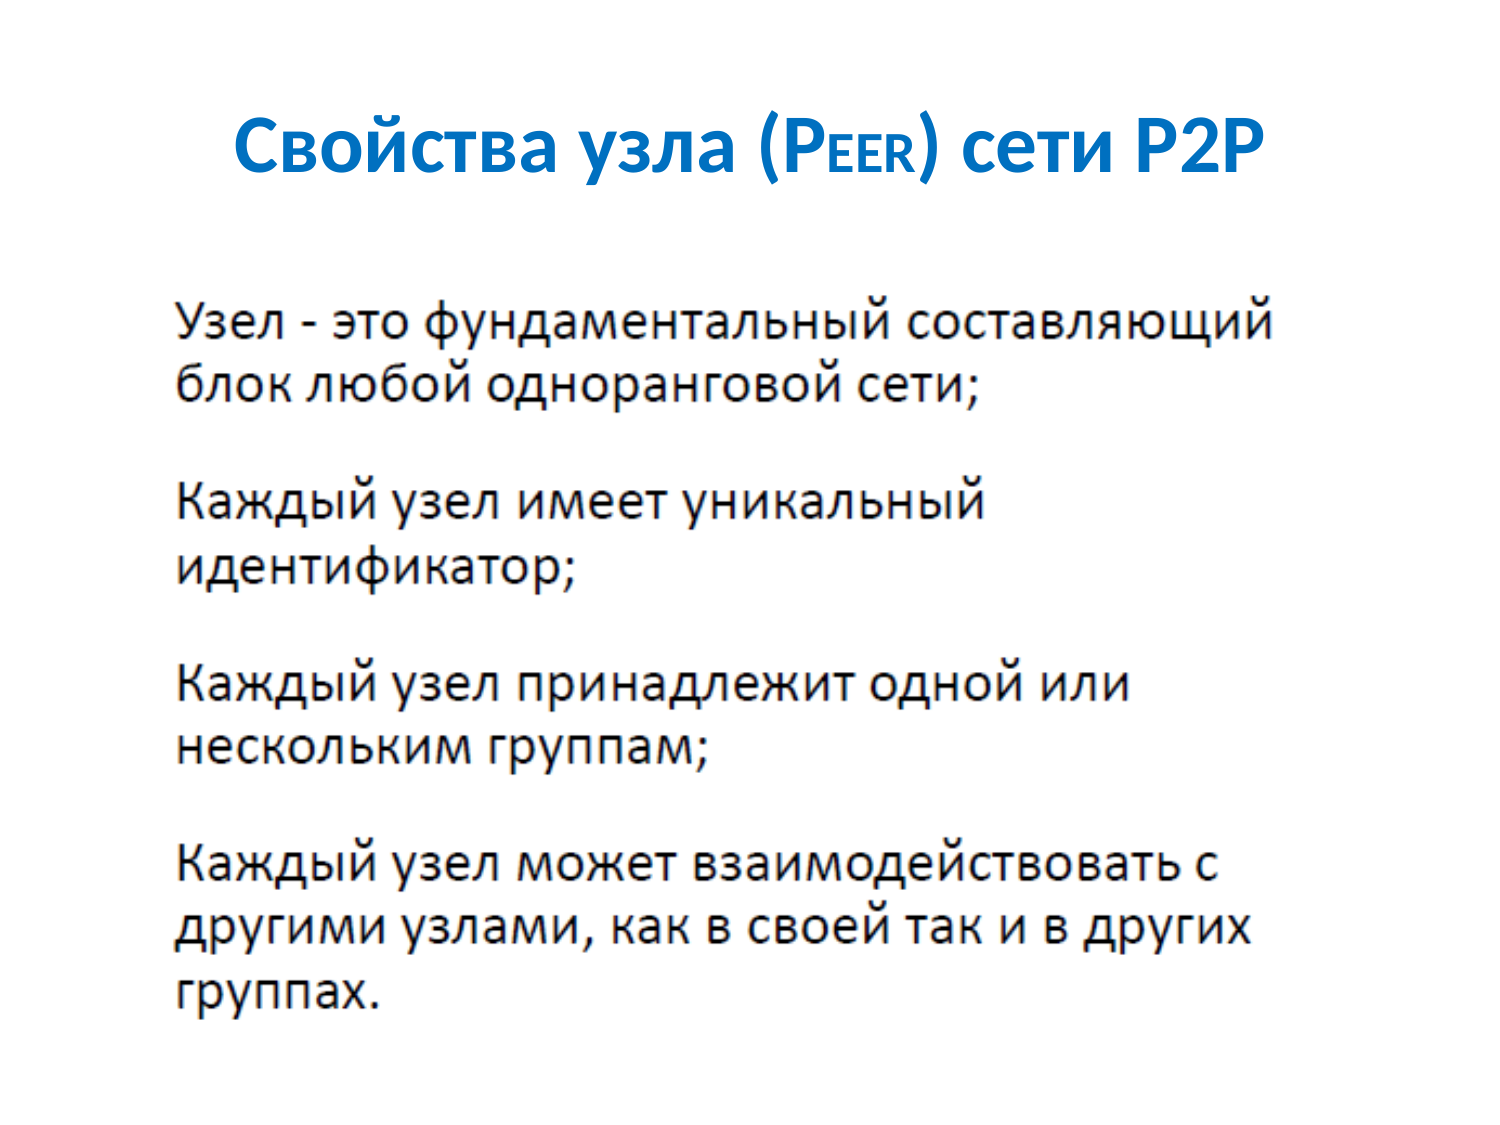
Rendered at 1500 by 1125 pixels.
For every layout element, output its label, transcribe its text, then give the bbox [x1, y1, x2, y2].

picture [159, 281, 1383, 1060]
title Свойства узла (PEER) сети Р2Р [75, 45, 1425, 233]
